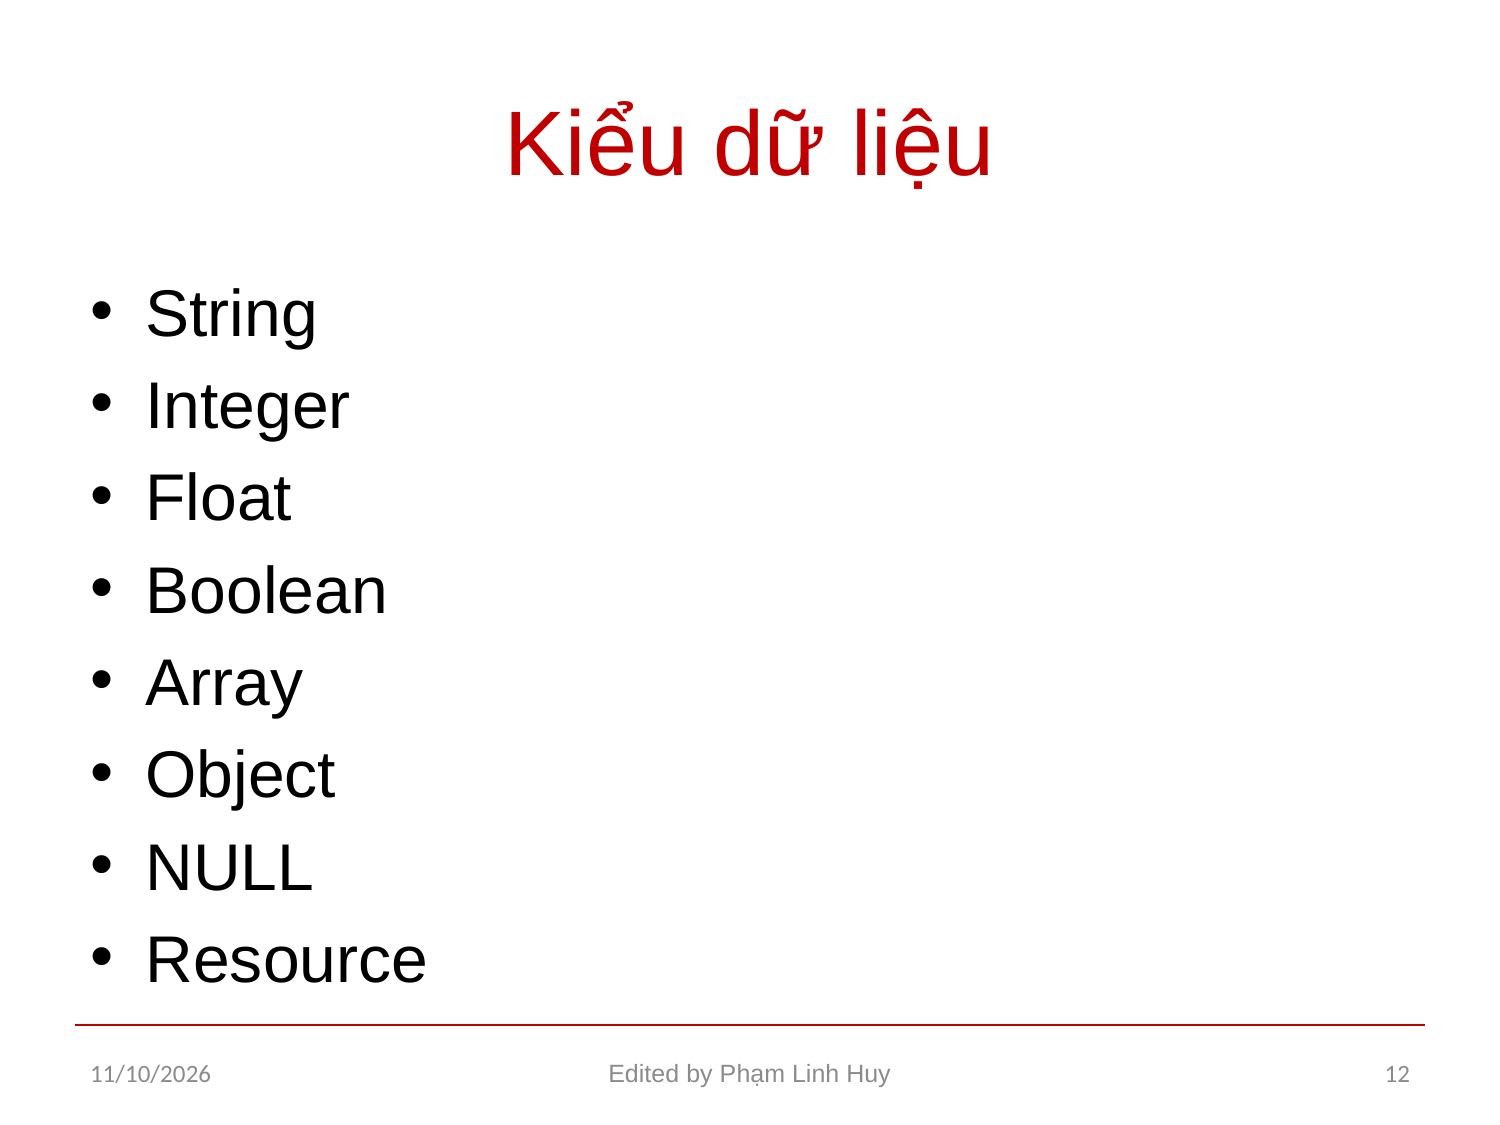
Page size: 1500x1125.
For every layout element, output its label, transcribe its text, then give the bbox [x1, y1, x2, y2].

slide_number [75, 1042, 425, 1103]
slide_number 12 [1074, 1042, 1425, 1103]
list String Integer Float Boolean Array Object NULL Resource [75, 262, 1425, 1005]
title Kiểu dữ liệu [75, 45, 1425, 233]
footer Edited by Phạm Linh Huy [512, 1042, 988, 1103]
